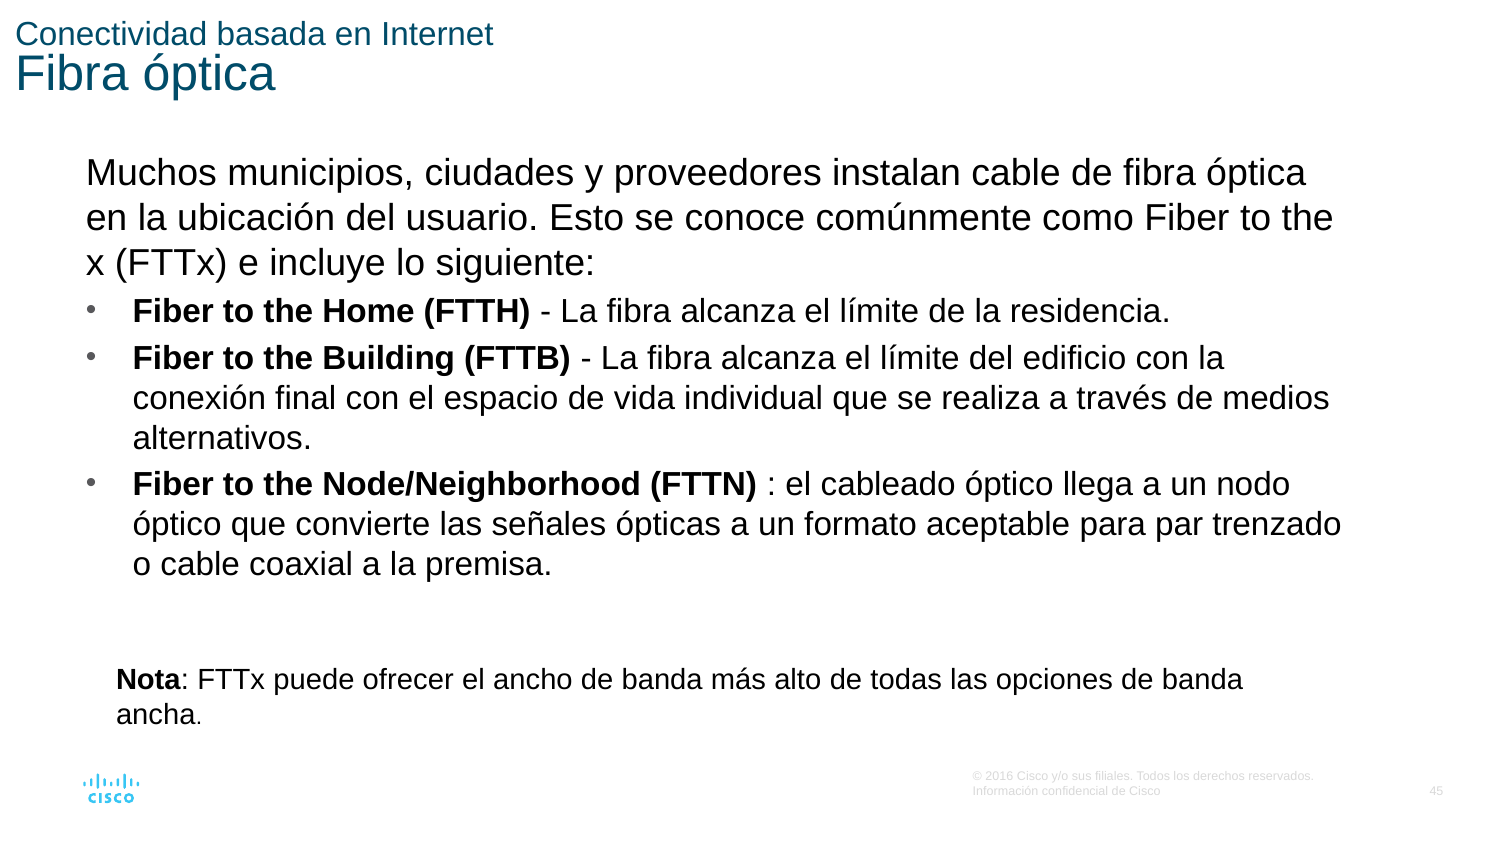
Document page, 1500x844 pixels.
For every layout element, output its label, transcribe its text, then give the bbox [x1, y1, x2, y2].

title Conectividad basada en Internet Fibra óptica [0, 0, 1369, 121]
text_box Nota: FTTx puede ofrecer el ancho de banda más alto de todas las opciones de banda ancha. [101, 652, 1339, 738]
list Muchos municipios, ciudades y proveedores instalan cable de fibra óptica en la ubicación del usuario. Esto se conoce comúnmente como Fiber to the x (FTTx) e incluye lo siguiente: Fiber to the Home (FTTH) - La fibra alcanza el límite de la residencia. Fiber to the Building (FTTB) - La fibra alcanza el límite del edificio con la conexión final con el espacio de vida individual que se realiza a través de medios alternativos. Fiber to the Node/Neighborhood (FTTN) : el cableado óptico llega a un nodo óptico que convierte las señales ópticas a un formato aceptable para par trenzado o cable coaxial a la premisa. [70, 140, 1369, 571]
